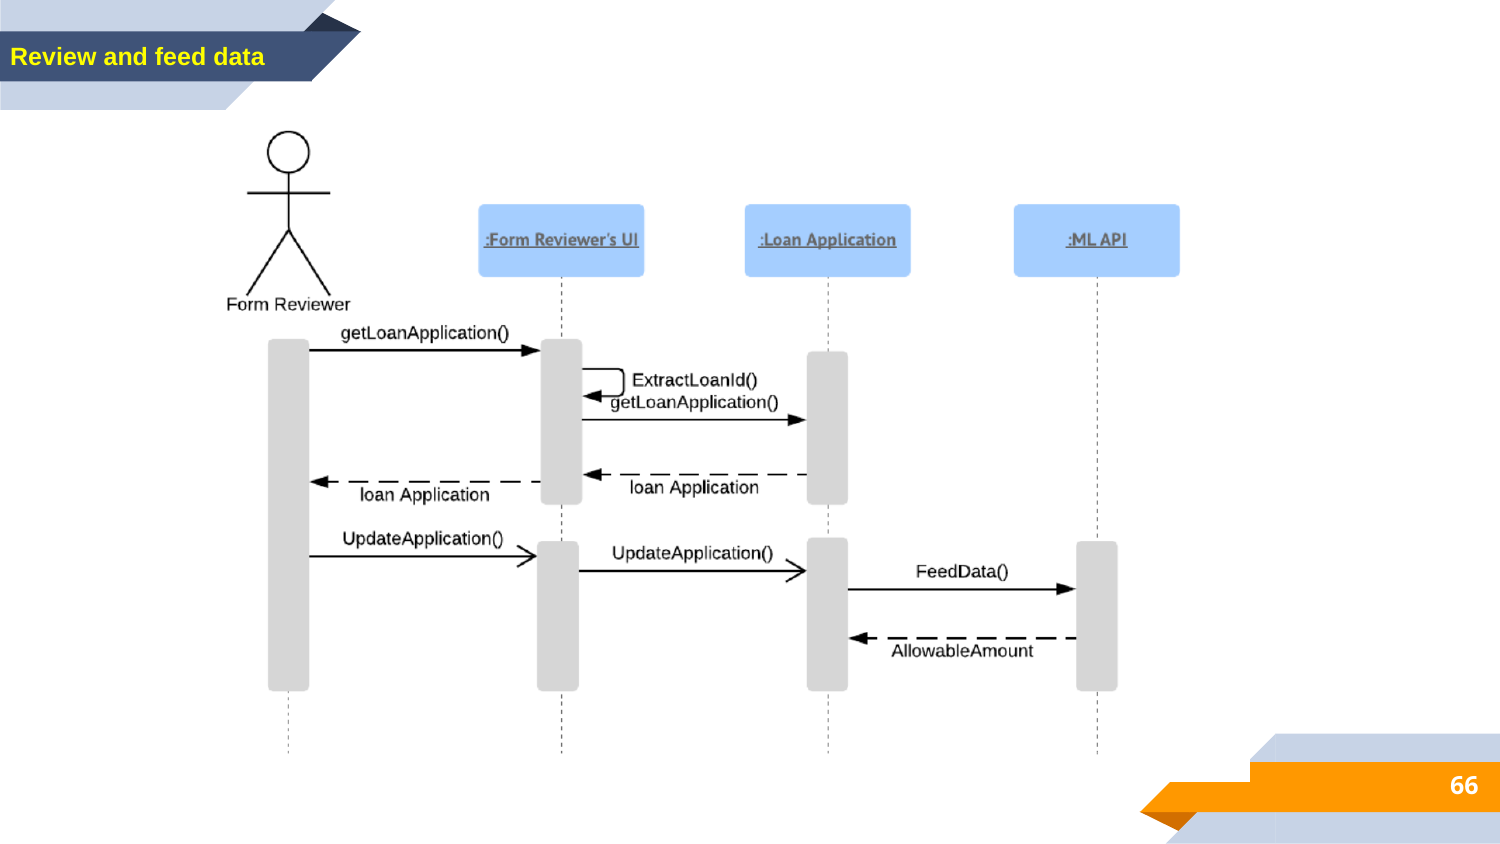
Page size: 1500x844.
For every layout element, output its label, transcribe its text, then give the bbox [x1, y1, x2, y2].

text_box Review and feed data [0, 25, 1250, 215]
picture [174, 111, 1250, 782]
slide_number ‹#› [1249, 760, 1494, 813]
